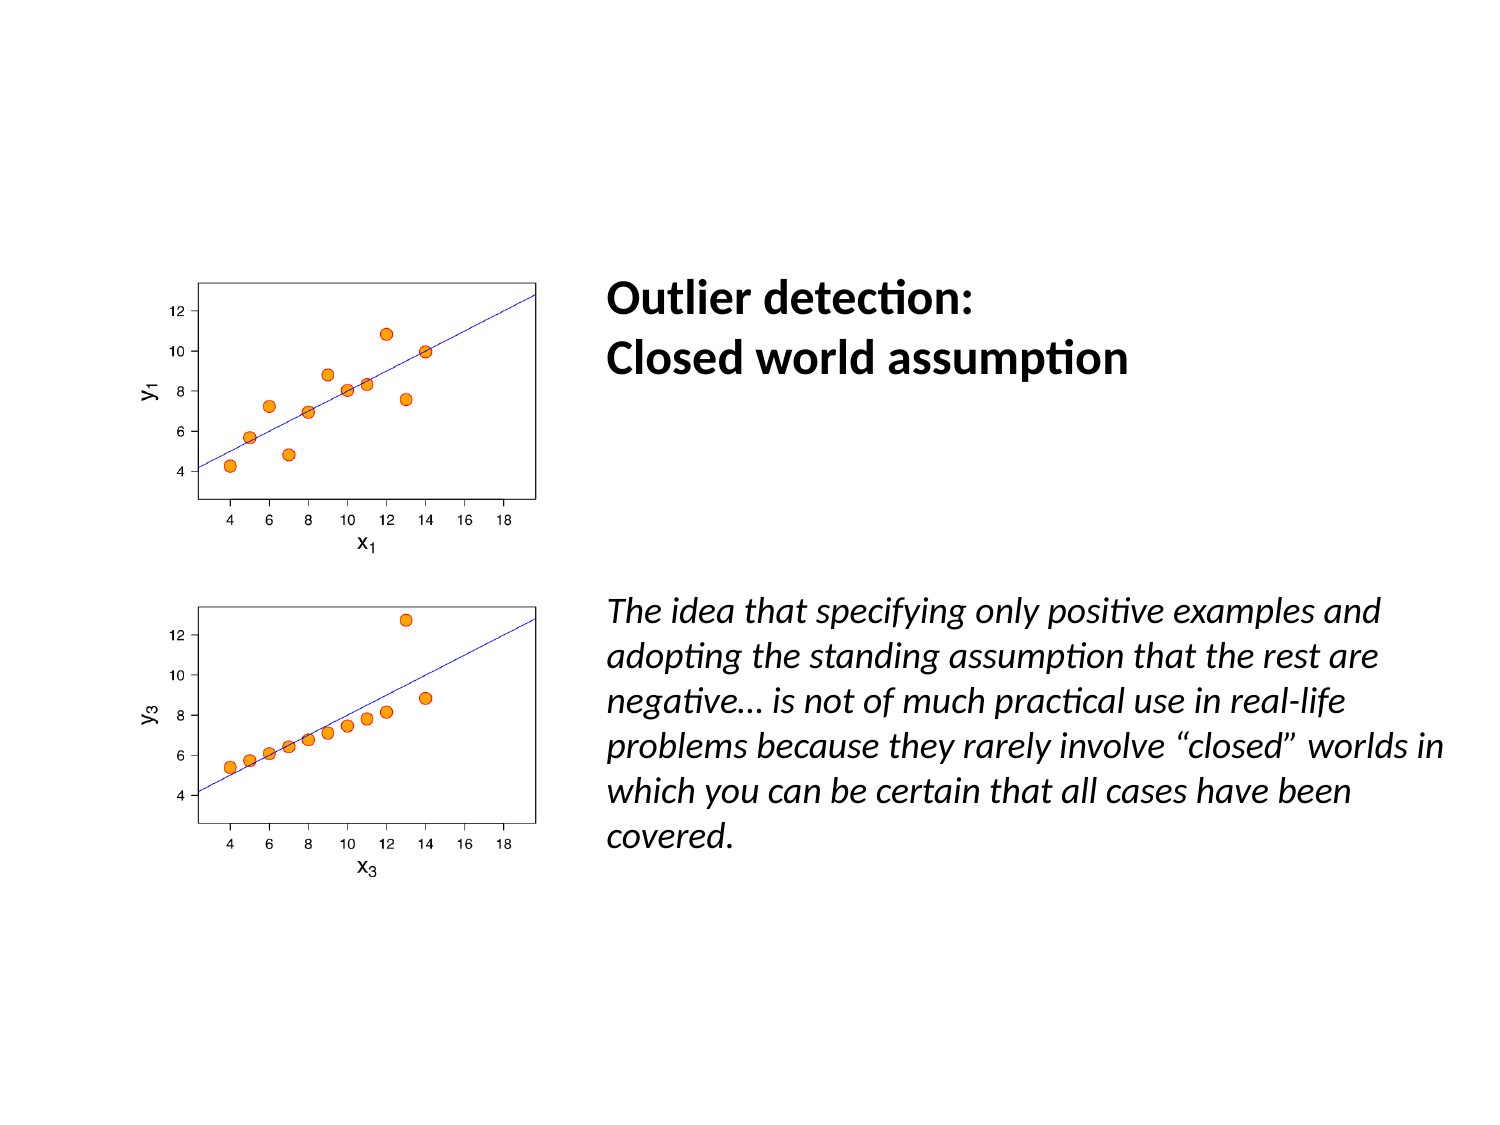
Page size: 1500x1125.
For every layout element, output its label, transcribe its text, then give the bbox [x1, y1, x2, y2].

picture [135, 252, 568, 901]
list The idea that specifying only positive examples and adopting the standing assumption that the rest are negative… is not of much practical use in real-life problems because they rarely involve “closed” worlds in which you can be certain that all cases have been covered. [591, 578, 1492, 711]
title Outlier detection: Closed world assumption [591, 299, 1492, 393]
